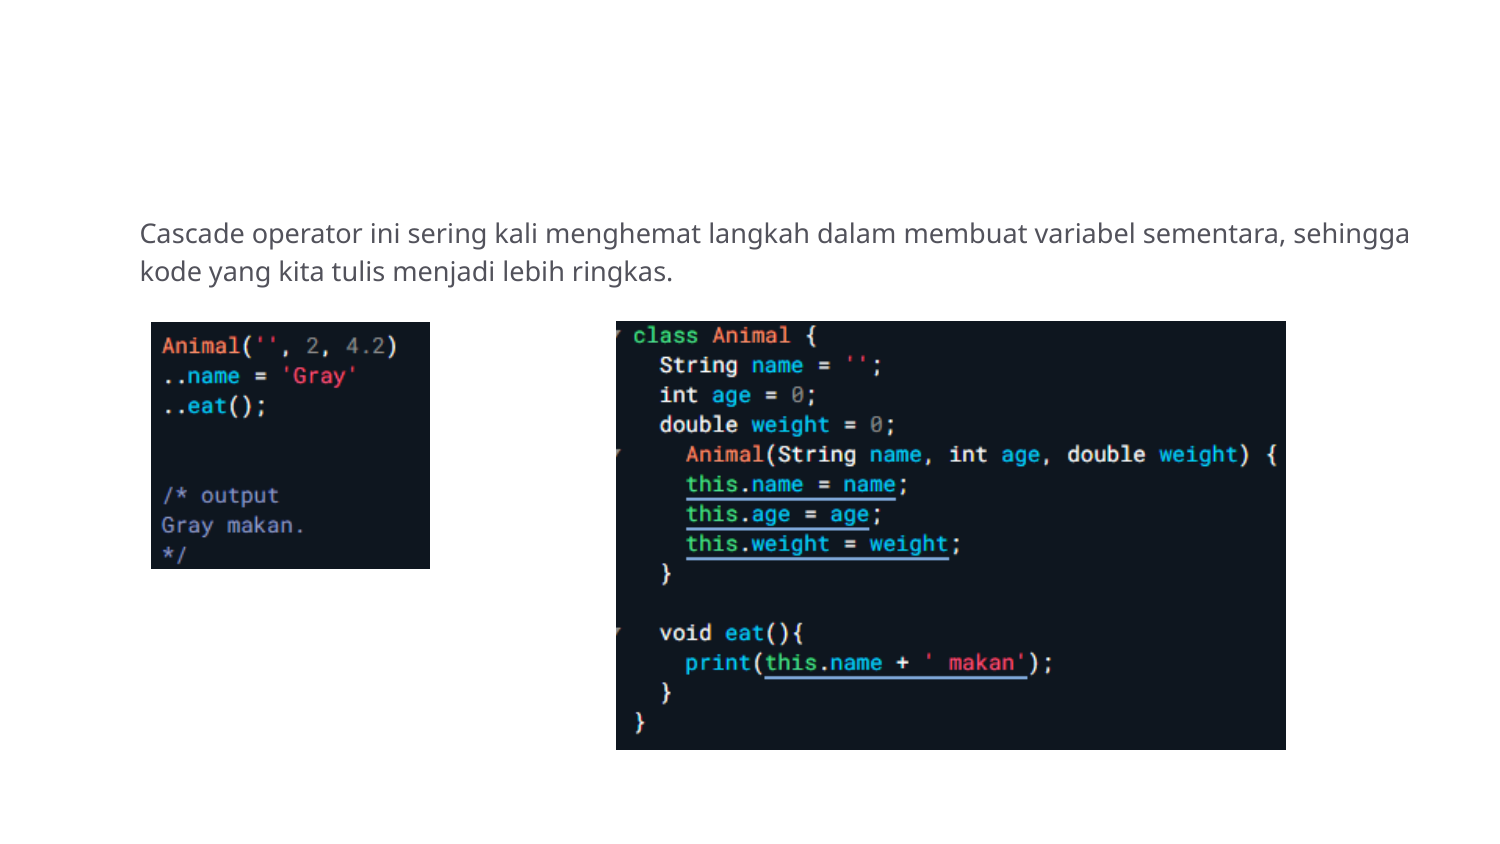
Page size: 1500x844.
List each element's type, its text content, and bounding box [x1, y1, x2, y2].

picture [151, 322, 431, 569]
list Cascade operator ini sering kali menghemat langkah dalam membuat variabel sementara, sehingga kode yang kita tulis menjadi lebih ringkas. [100, 196, 1438, 750]
picture [616, 321, 1286, 751]
